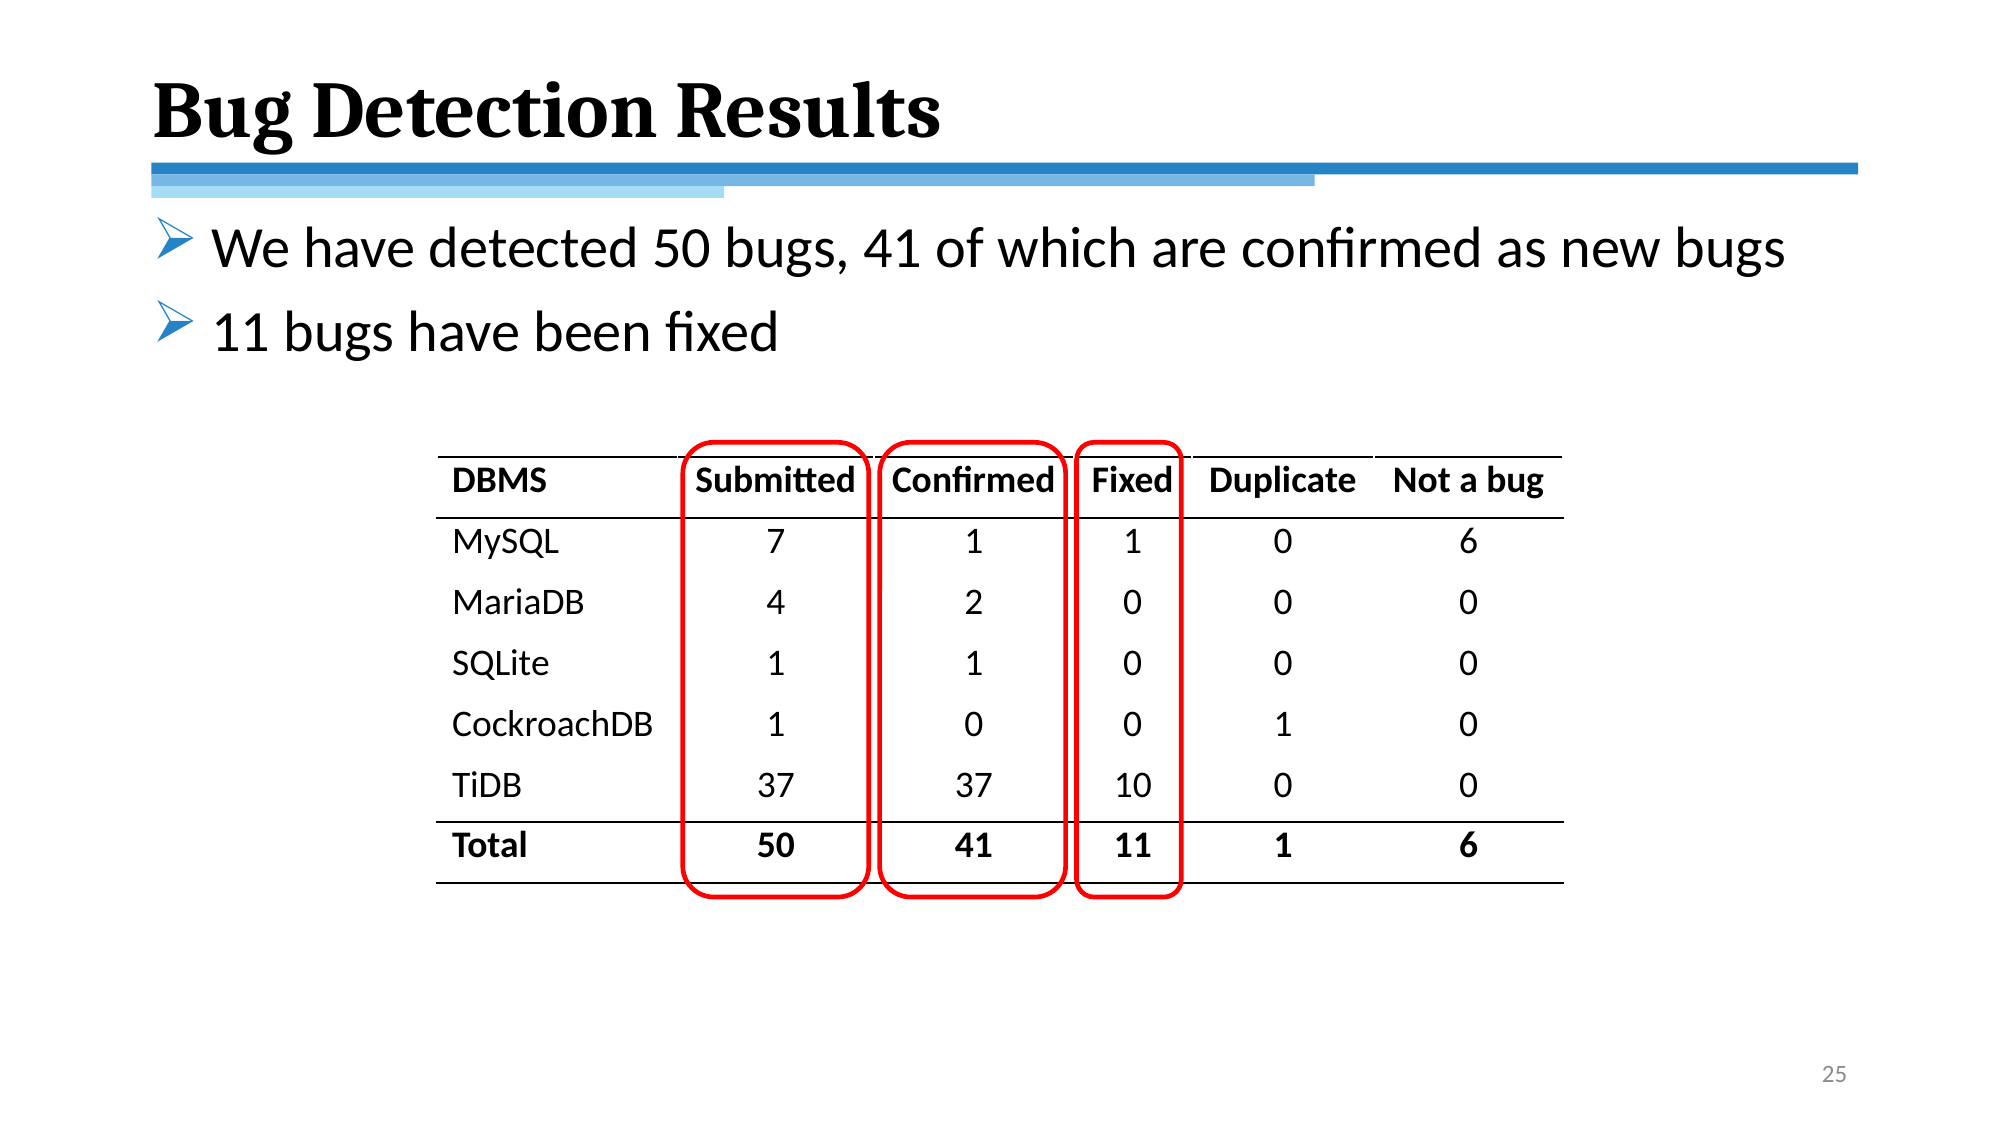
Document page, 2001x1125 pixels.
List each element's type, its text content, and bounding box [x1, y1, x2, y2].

text_box [1075, 441, 1183, 899]
table_cell 0 [1375, 762, 1562, 821]
table_cell 50 [678, 823, 685, 882]
table_cell 1 [1183, 519, 1191, 578]
table_cell SQLite [438, 641, 677, 700]
table_header Not a bug [1375, 458, 1562, 517]
text_box [681, 441, 870, 899]
table_cell TiDB [438, 762, 677, 821]
table_header Duplicate [1193, 458, 1373, 517]
title Bug Detection Results [137, 59, 1863, 163]
table_cell 2 [1067, 580, 1073, 639]
table_cell CockroachDB [438, 701, 677, 761]
table_cell 0 [1067, 701, 1073, 761]
table_cell 6 [1375, 519, 1562, 578]
table_header Confirmed [1064, 458, 1073, 517]
table_cell 1 [1193, 823, 1373, 882]
table_cell 0 [1183, 701, 1191, 761]
table_cell 1 [1067, 641, 1073, 700]
table_header Submitted [678, 458, 685, 517]
table_cell 0 [1375, 641, 1562, 700]
table_cell MySQL [438, 519, 677, 578]
table_cell 6 [1375, 823, 1562, 882]
table_header DBMS [438, 458, 677, 517]
list We have detected 50 bugs, 41 of which are confirmed as new bugs 11 bugs have been fixed [137, 209, 1863, 374]
table_header Fixed [1183, 458, 1191, 517]
table_cell 0 [1193, 519, 1373, 578]
table_cell 11 [1183, 823, 1191, 882]
table_cell 0 [1183, 580, 1191, 639]
table_cell 0 [1375, 580, 1562, 639]
table_cell 41 [1063, 823, 1073, 882]
table_cell MariaDB [438, 580, 677, 639]
table_cell 50 [867, 823, 873, 882]
table_header Confirmed [875, 458, 882, 517]
table_cell 41 [875, 823, 882, 882]
table_cell 1 [1067, 519, 1073, 578]
table_cell 0 [1193, 762, 1373, 821]
table_cell 0 [1193, 641, 1373, 700]
table_header Submitted [867, 458, 873, 517]
table_cell Total [438, 823, 677, 882]
table_cell 1 [1193, 701, 1373, 761]
table_cell 0 [1375, 701, 1562, 761]
table_cell 37 [1067, 762, 1073, 821]
table_cell 10 [1183, 762, 1191, 821]
table_cell 0 [1193, 580, 1373, 639]
text_box [878, 441, 1067, 899]
slide_number 25 [1412, 1042, 1863, 1103]
table_cell 0 [1183, 641, 1191, 700]
